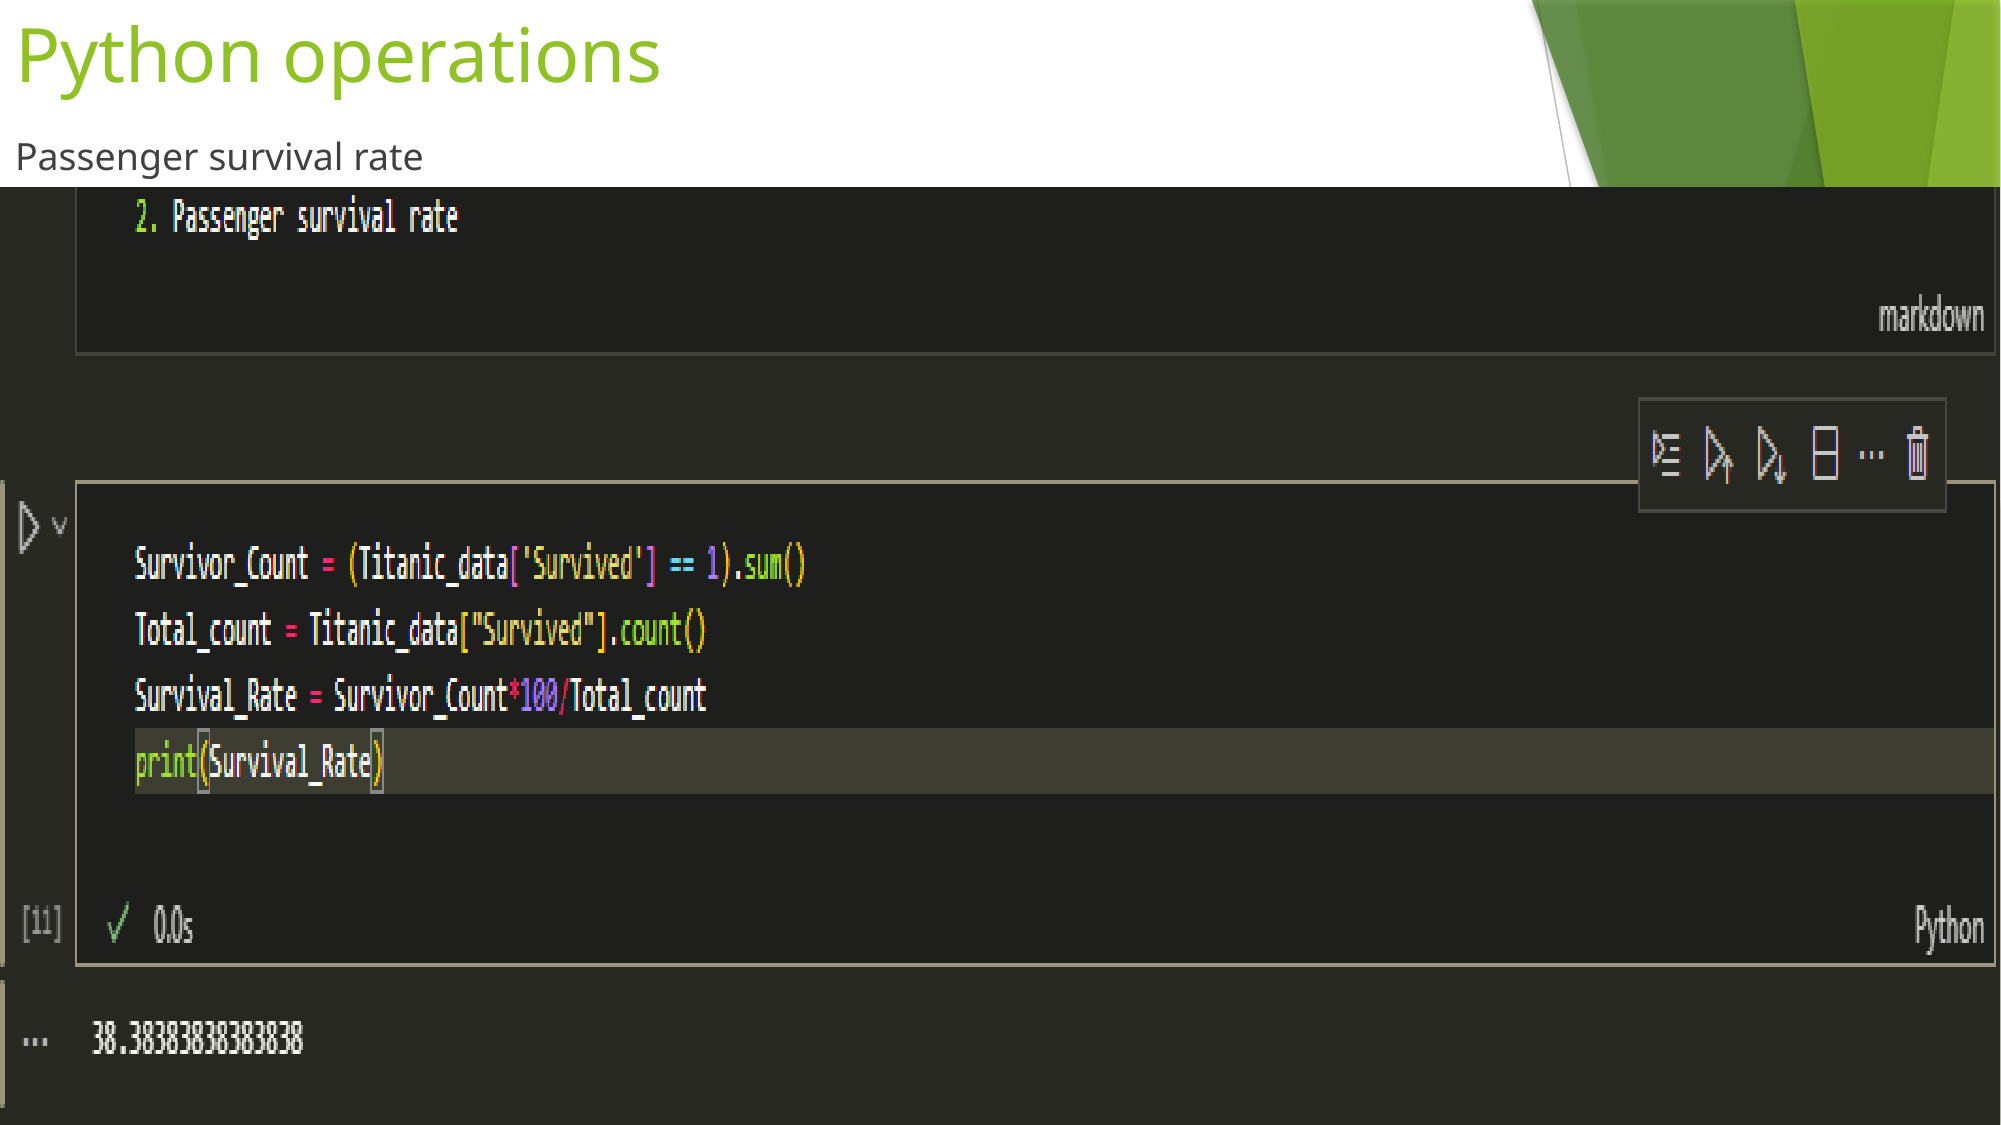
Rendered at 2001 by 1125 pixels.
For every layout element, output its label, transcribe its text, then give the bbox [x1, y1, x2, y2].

title Python operations [0, 0, 2000, 125]
picture [0, 186, 2000, 1125]
list Passenger survival rate [0, 125, 2000, 186]
